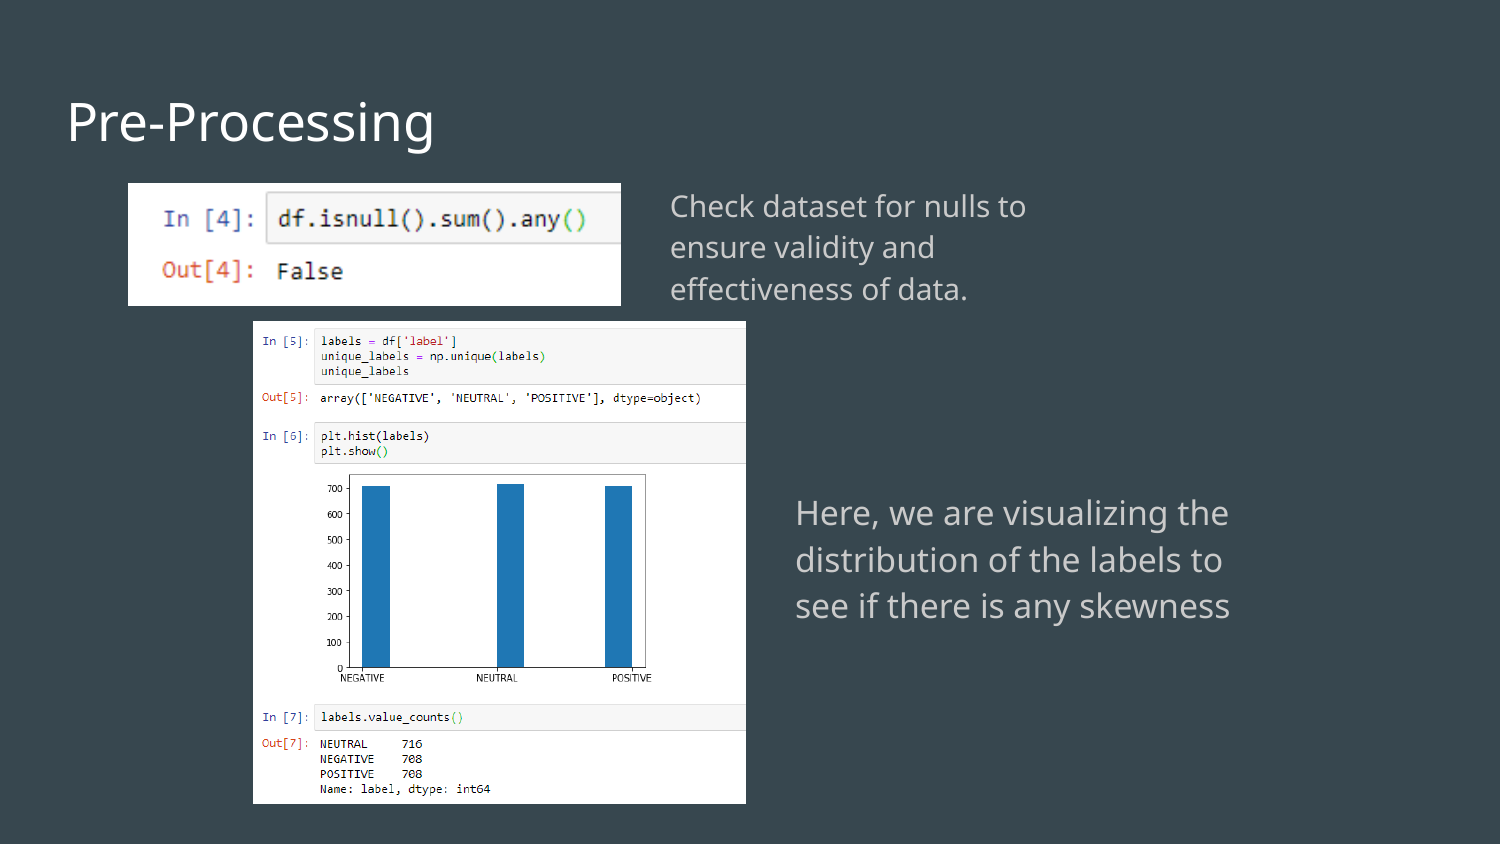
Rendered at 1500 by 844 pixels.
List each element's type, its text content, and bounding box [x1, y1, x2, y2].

list Check dataset for nulls to ensure validity and effectiveness of data. [654, 166, 1096, 322]
title Pre-Processing [51, 72, 1449, 167]
list Here, we are visualizing the distribution of the labels to see if there is any skewness [780, 470, 1247, 654]
picture [128, 182, 621, 306]
picture [253, 321, 746, 804]
